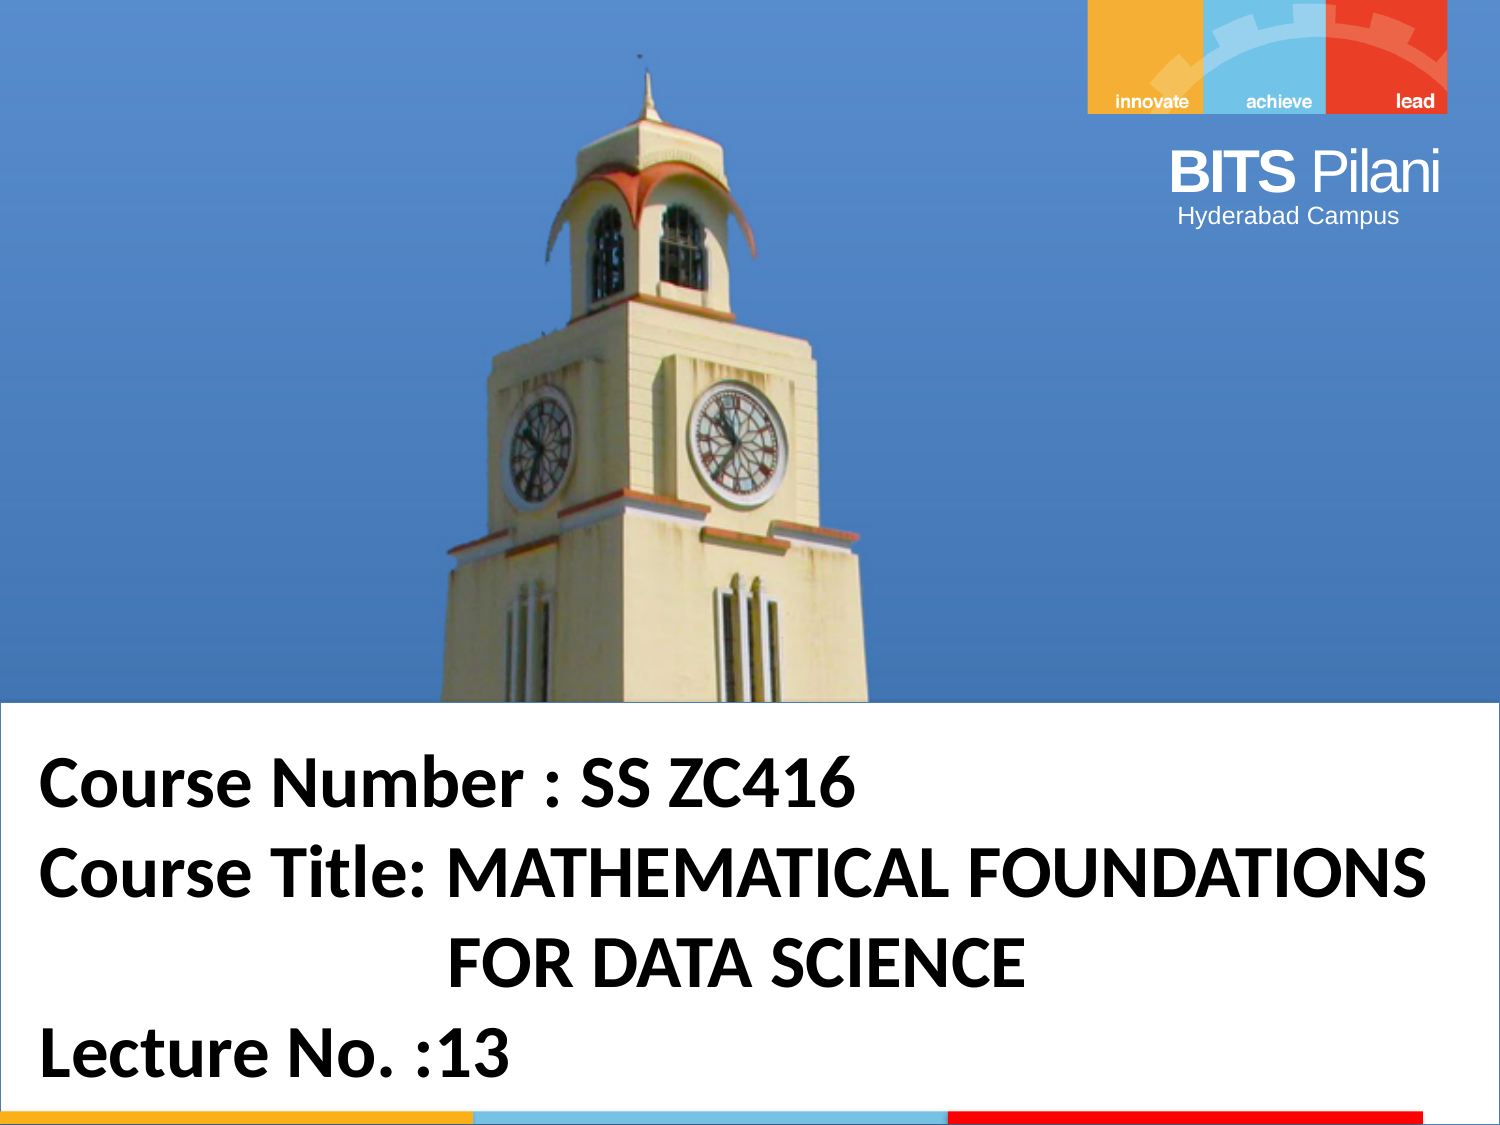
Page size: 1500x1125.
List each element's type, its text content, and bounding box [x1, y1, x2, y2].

text_box Course Number : SS ZC416 Course Title: MATHEMATICAL FOUNDATIONS FOR DATA SCIENCE Lecture No. :13 [24, 724, 1500, 1100]
picture [0, 0, 1500, 702]
